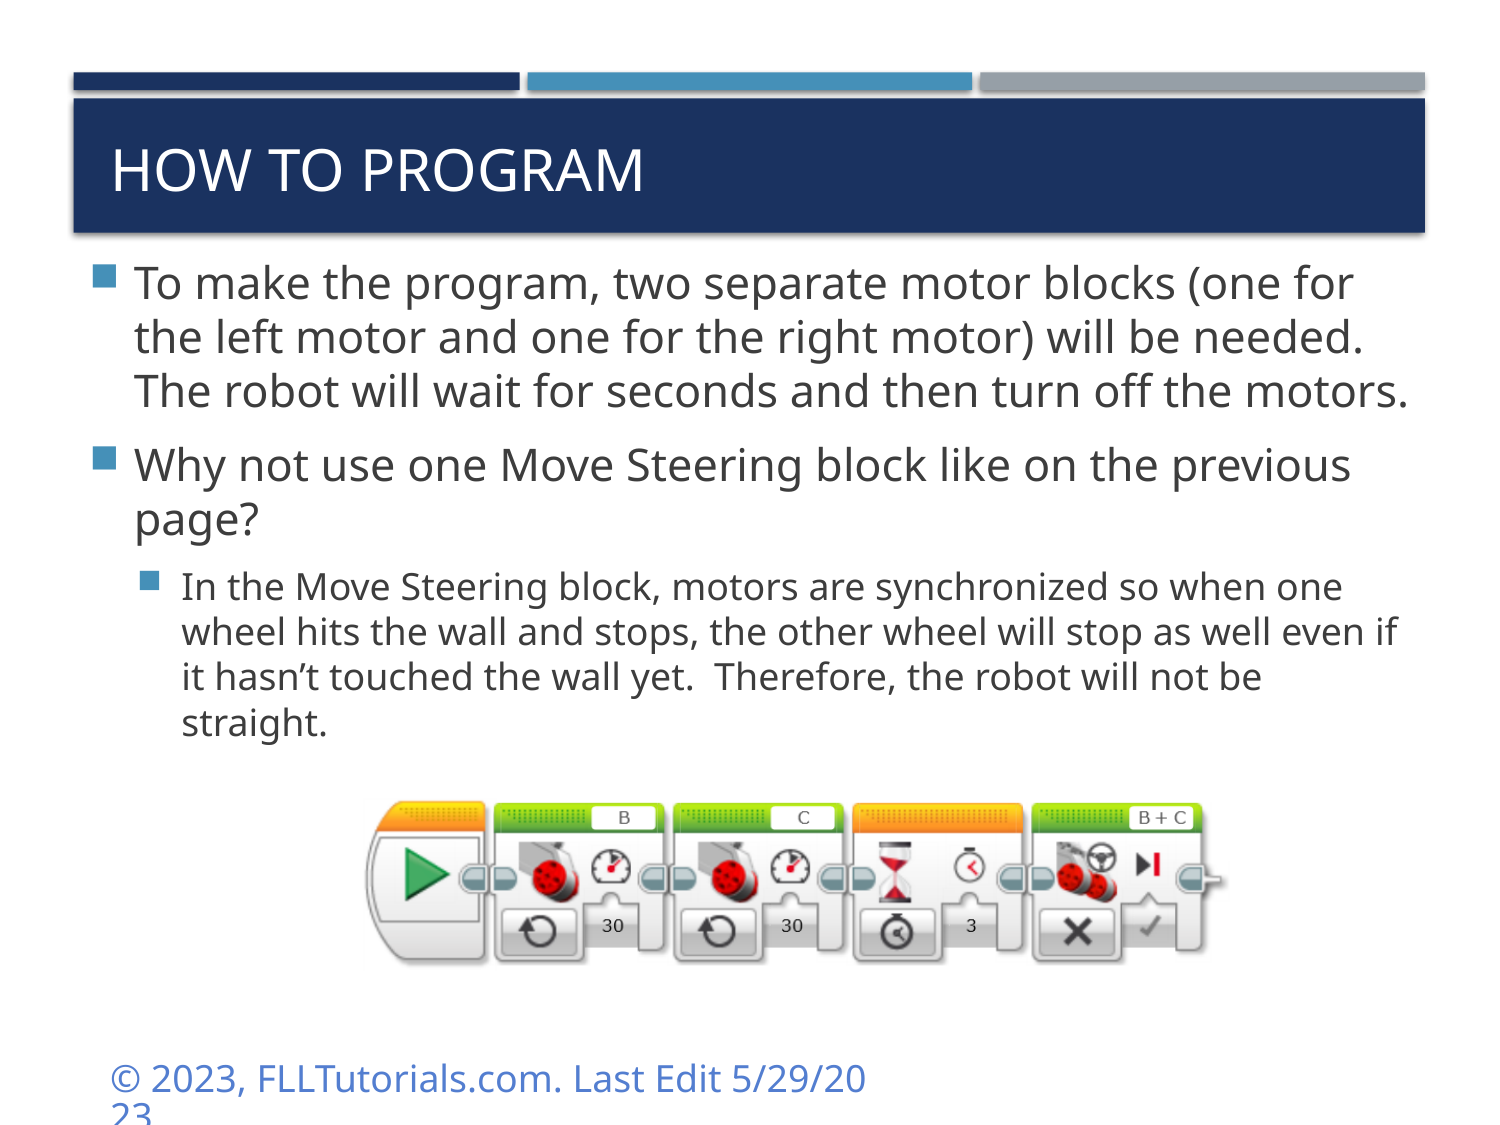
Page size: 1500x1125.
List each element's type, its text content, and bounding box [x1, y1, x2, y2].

title How to program [95, 112, 1406, 211]
list To make the program, two separate motor blocks (one for the left motor and one for the right motor) will be needed. The robot will wait for seconds and then turn off the motors. Why not use one Move Steering block like on the previous page? In the Move Steering block, motors are synchronized so when one wheel hits the wall and stops, the other wheel will stop as well even if it hasn’t touched the wall yet. Therefore, the robot will not be straight. [73, 246, 1430, 753]
picture [343, 763, 1243, 977]
footer © 2023, FLLTutorials.com. Last Edit 5/29/2023 [95, 1047, 895, 1108]
